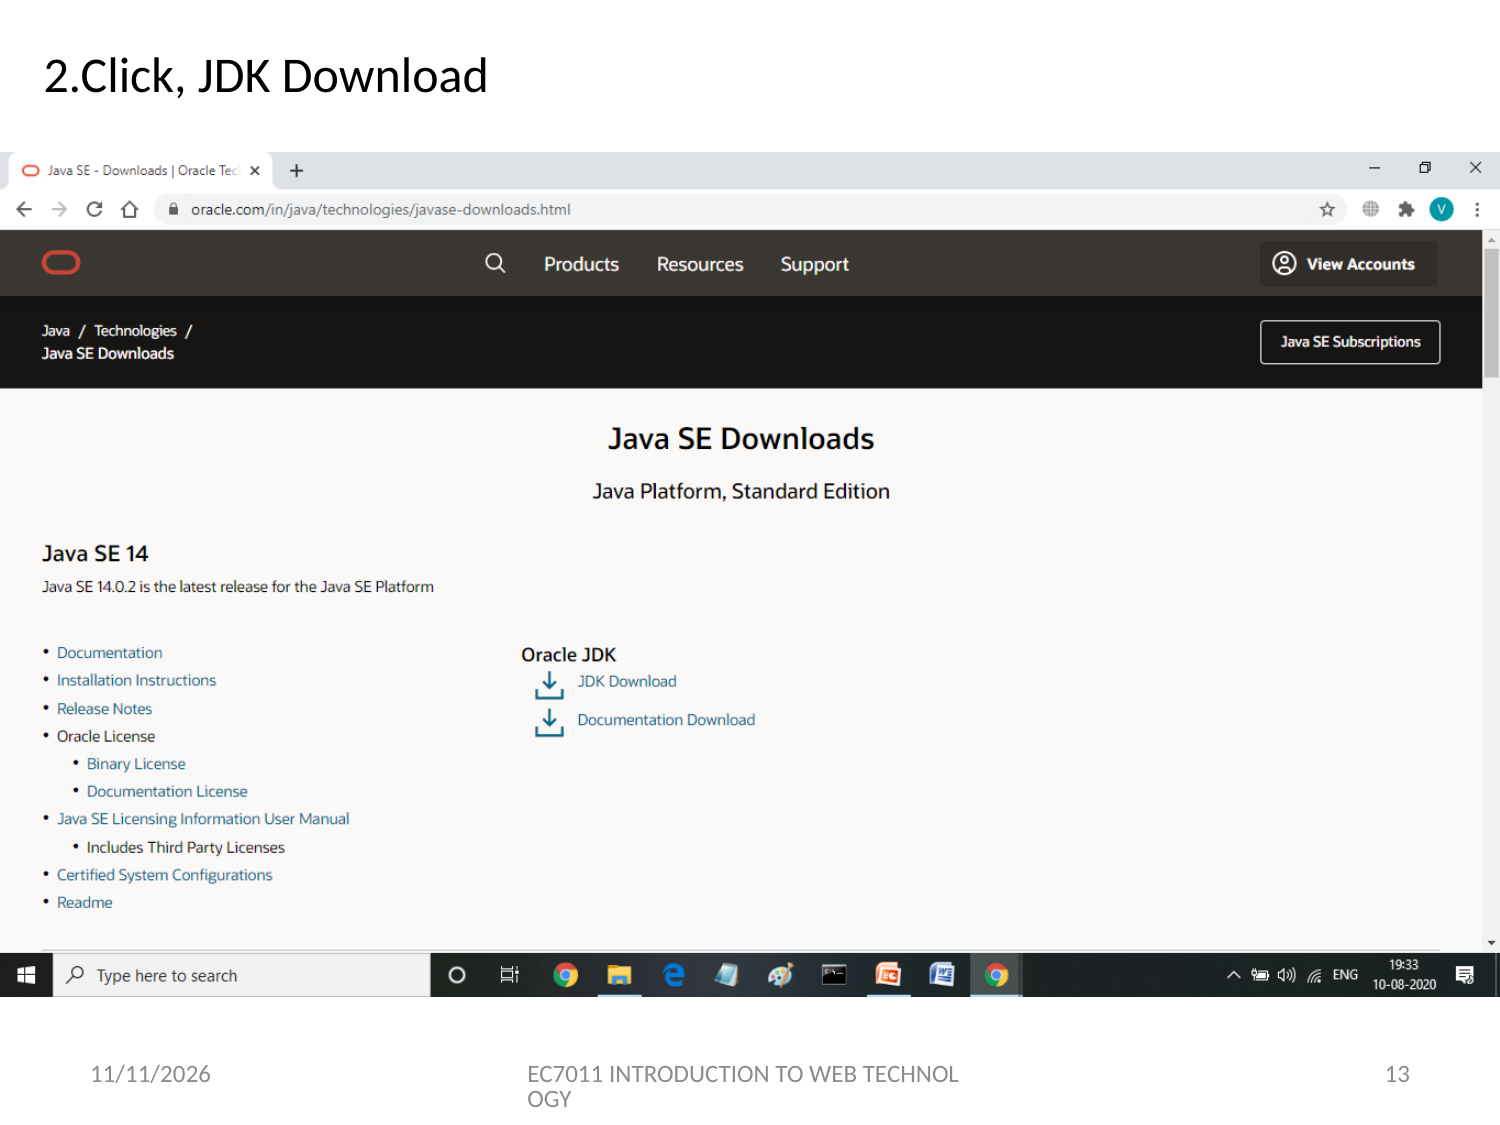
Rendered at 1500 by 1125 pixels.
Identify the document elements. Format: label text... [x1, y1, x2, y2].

picture [0, 152, 1500, 997]
text_box 2.Click, JDK Download [28, 35, 504, 110]
slide_number 13 [1074, 1042, 1425, 1103]
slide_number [75, 1042, 425, 1103]
footer EC7011 INTRODUCTION TO WEB TECHNOLOGY [512, 1042, 988, 1103]
